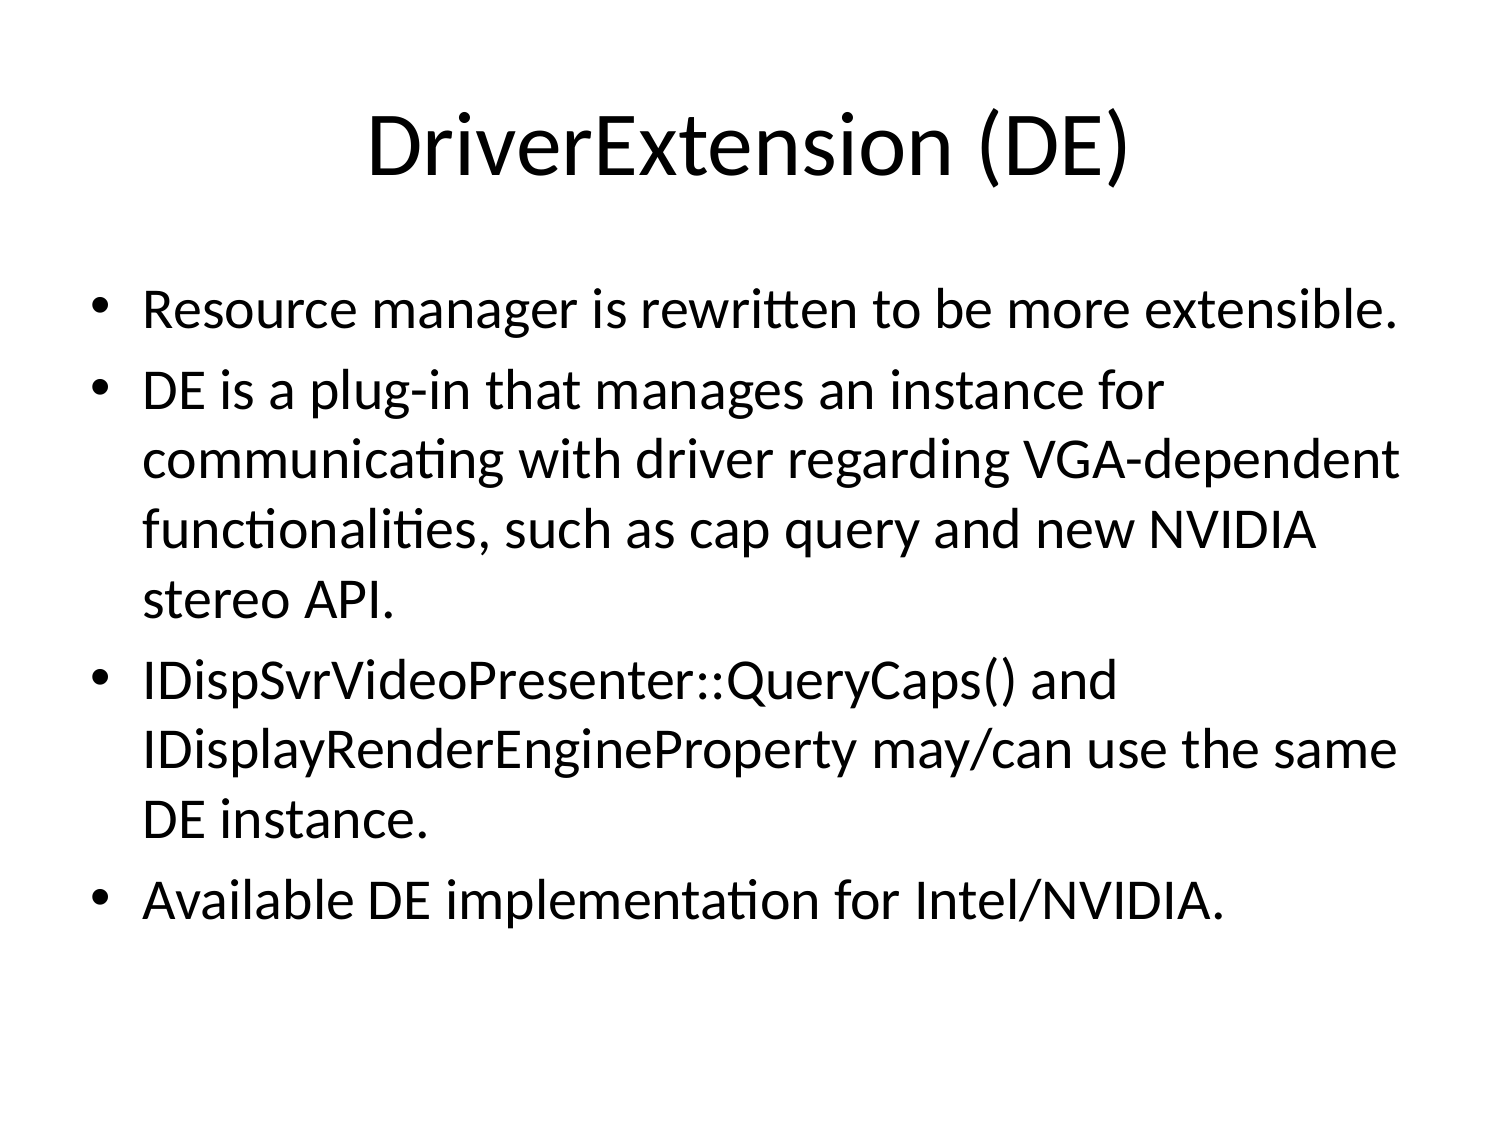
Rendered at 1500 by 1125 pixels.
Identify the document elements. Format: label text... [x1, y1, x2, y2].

title DriverExtension (DE) [75, 45, 1425, 233]
list Resource manager is rewritten to be more extensible. DE is a plug-in that manages an instance for communicating with driver regarding VGA-dependent functionalities, such as cap query and new NVIDIA stereo API. IDispSvrVideoPresenter::QueryCaps() and IDisplayRenderEngineProperty may/can use the same DE instance. Available DE implementation for Intel/NVIDIA. [75, 262, 1425, 1005]
